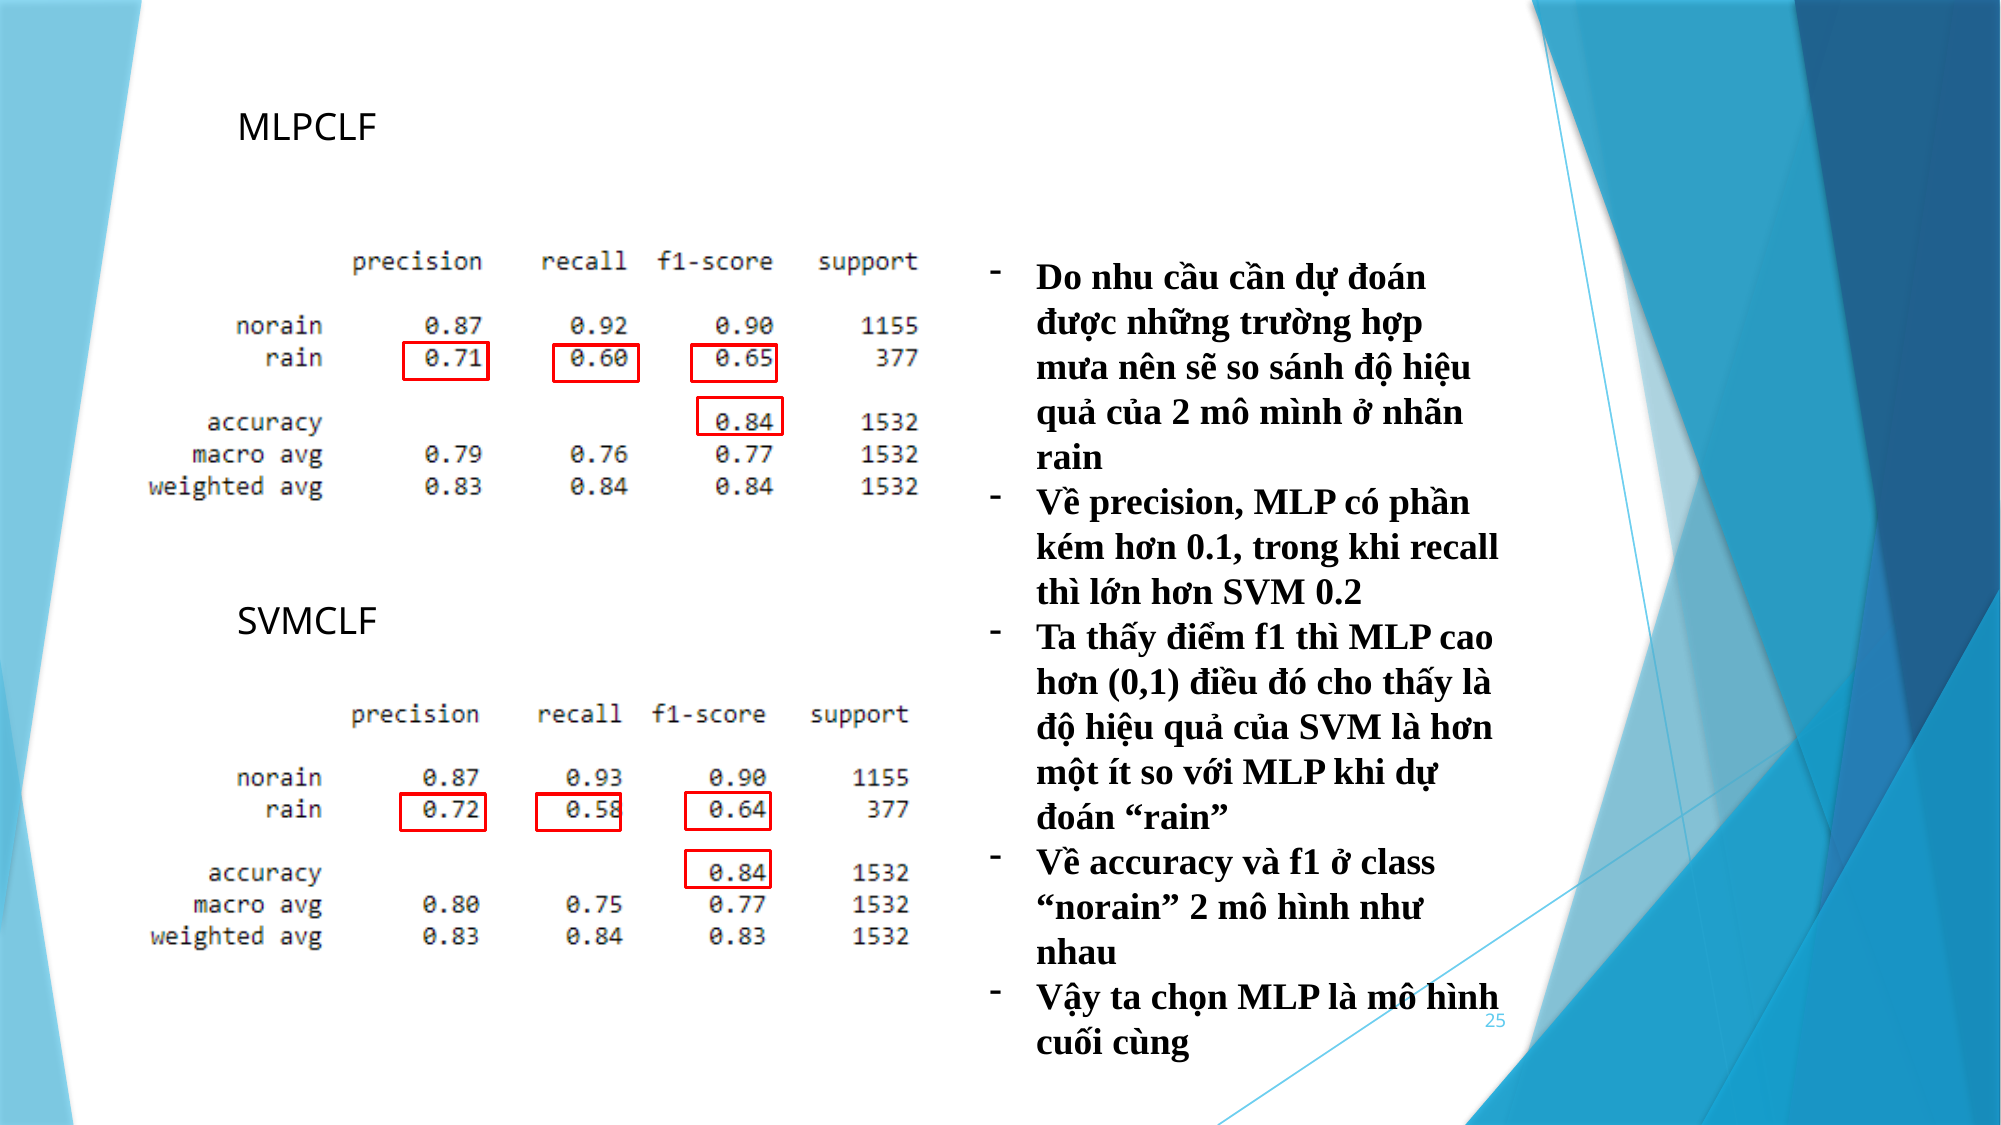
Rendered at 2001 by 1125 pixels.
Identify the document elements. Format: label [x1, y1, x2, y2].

picture [142, 692, 961, 970]
text_box [0, 0, 2000, 1125]
